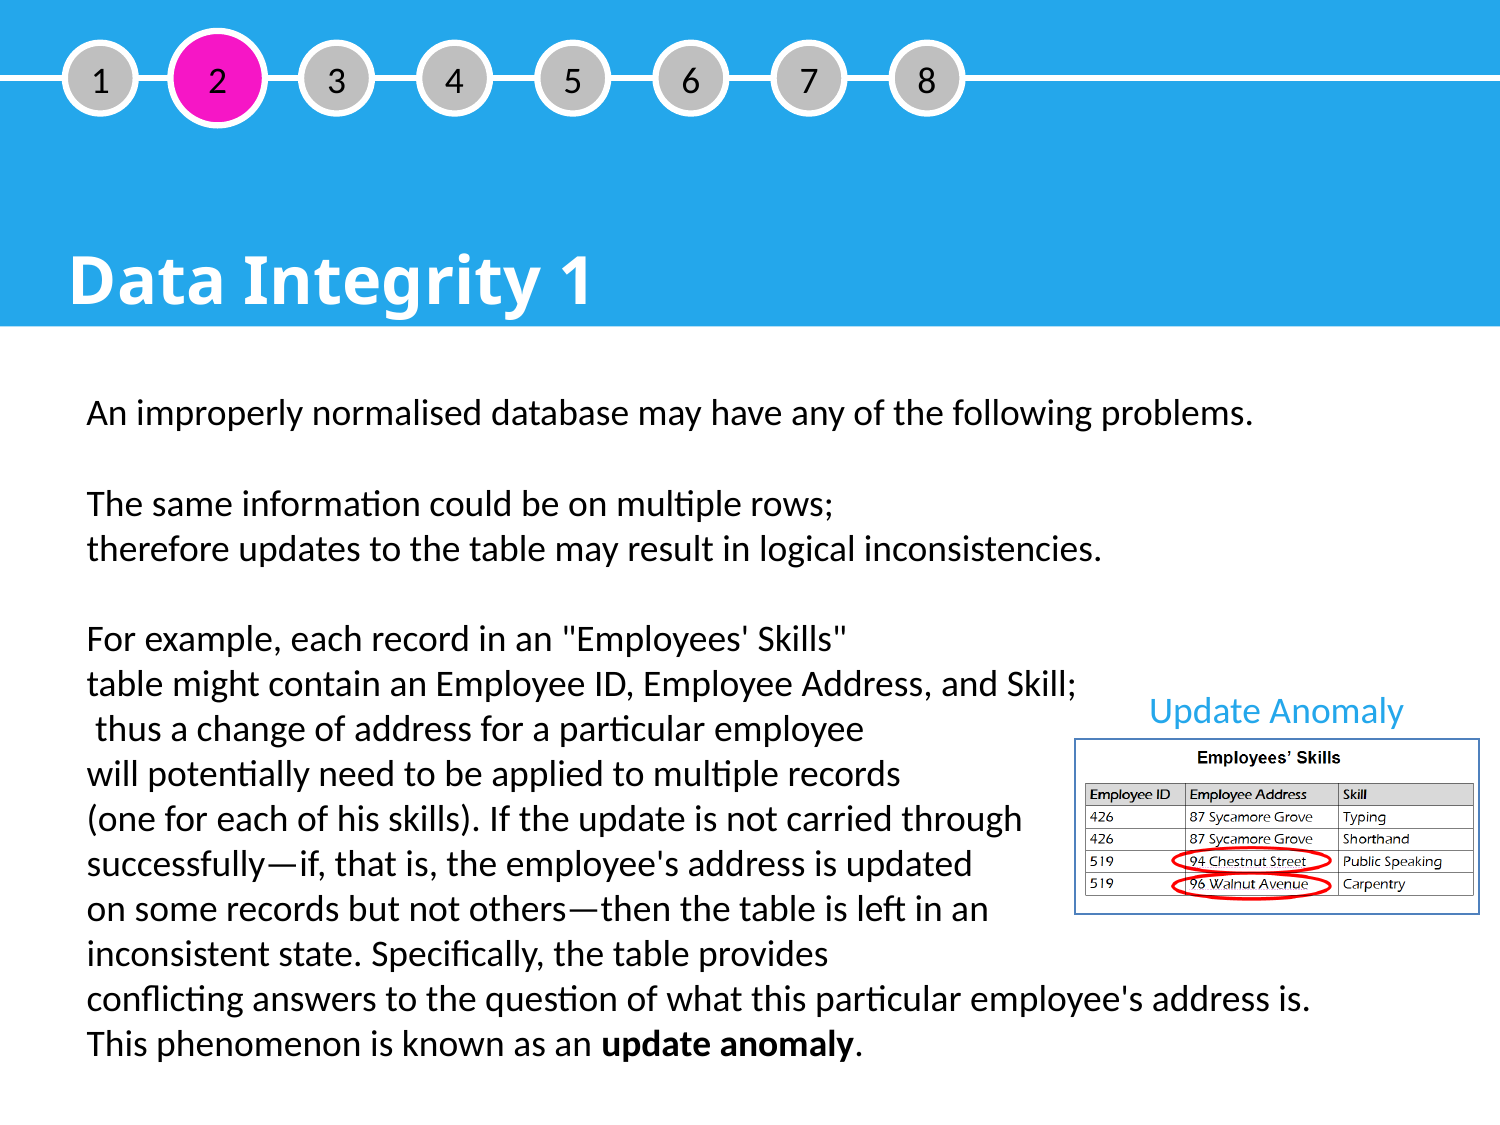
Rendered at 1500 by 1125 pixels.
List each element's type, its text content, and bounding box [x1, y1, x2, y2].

text_box 8 [890, 87, 964, 116]
text_box [0, 0, 1500, 75]
text_box Data Integrity 1 [53, 230, 1117, 325]
text_box 5 [536, 87, 610, 116]
picture [1075, 739, 1479, 914]
text_box 4 [418, 87, 492, 116]
text_box 4 [417, 40, 493, 77]
text_box 2 [168, 28, 267, 77]
text_box 6 [653, 40, 729, 77]
text_box 7 [771, 40, 847, 77]
text_box Update Anomaly [1134, 679, 1420, 738]
text_box 3 [300, 87, 373, 116]
text_box The same information could be on multiple rows; therefore updates to the table may result in logical inconsistencies. For example, each record in an "Employees' Skills" table might contain an Employee ID, Employee Address, and Skill; thus a change of address for a particular employee will potentially need to be applied to multiple records (one for each of his skills). If the update is not carried through successfully—if, that is, the employee's address is updated on some records but not others—then the table is left in an inconsistent state. Specifically, the table provides conflicting answers to the question of what this particular employee's address is. This phenomenon is known as an update anomaly. [71, 471, 1328, 1117]
text_box [0, 84, 1500, 328]
text_box 7 [772, 87, 846, 116]
text_box 2 [169, 87, 267, 128]
text_box 6 [654, 87, 728, 116]
text_box 3 [299, 40, 374, 77]
text_box 5 [535, 40, 611, 77]
text_box 8 [889, 40, 965, 77]
text_box An improperly normalised database may have any of the following problems. [71, 380, 1271, 471]
text_box 1 [63, 87, 137, 116]
text_box 1 [62, 40, 138, 77]
